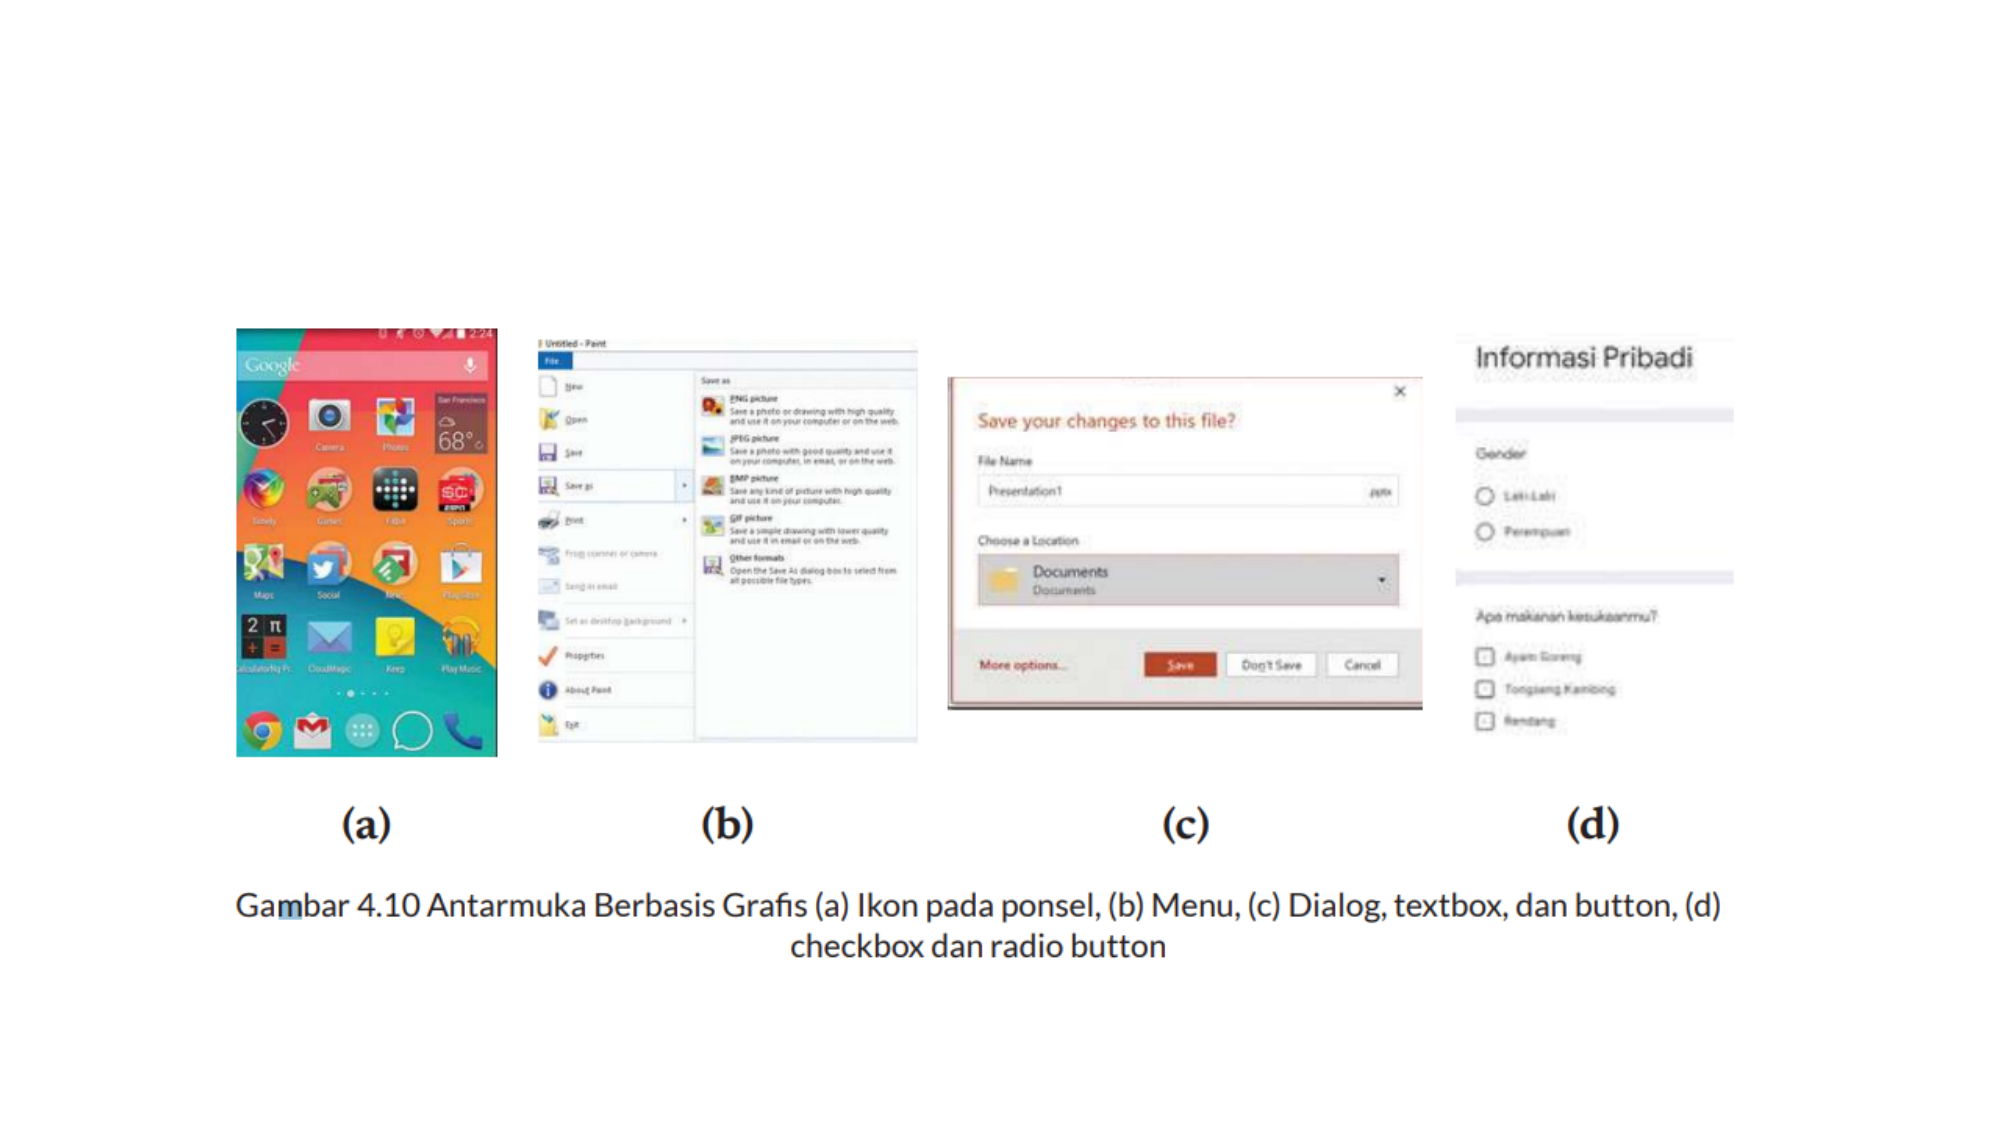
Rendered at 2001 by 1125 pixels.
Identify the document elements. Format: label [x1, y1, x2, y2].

picture [181, 299, 1745, 981]
